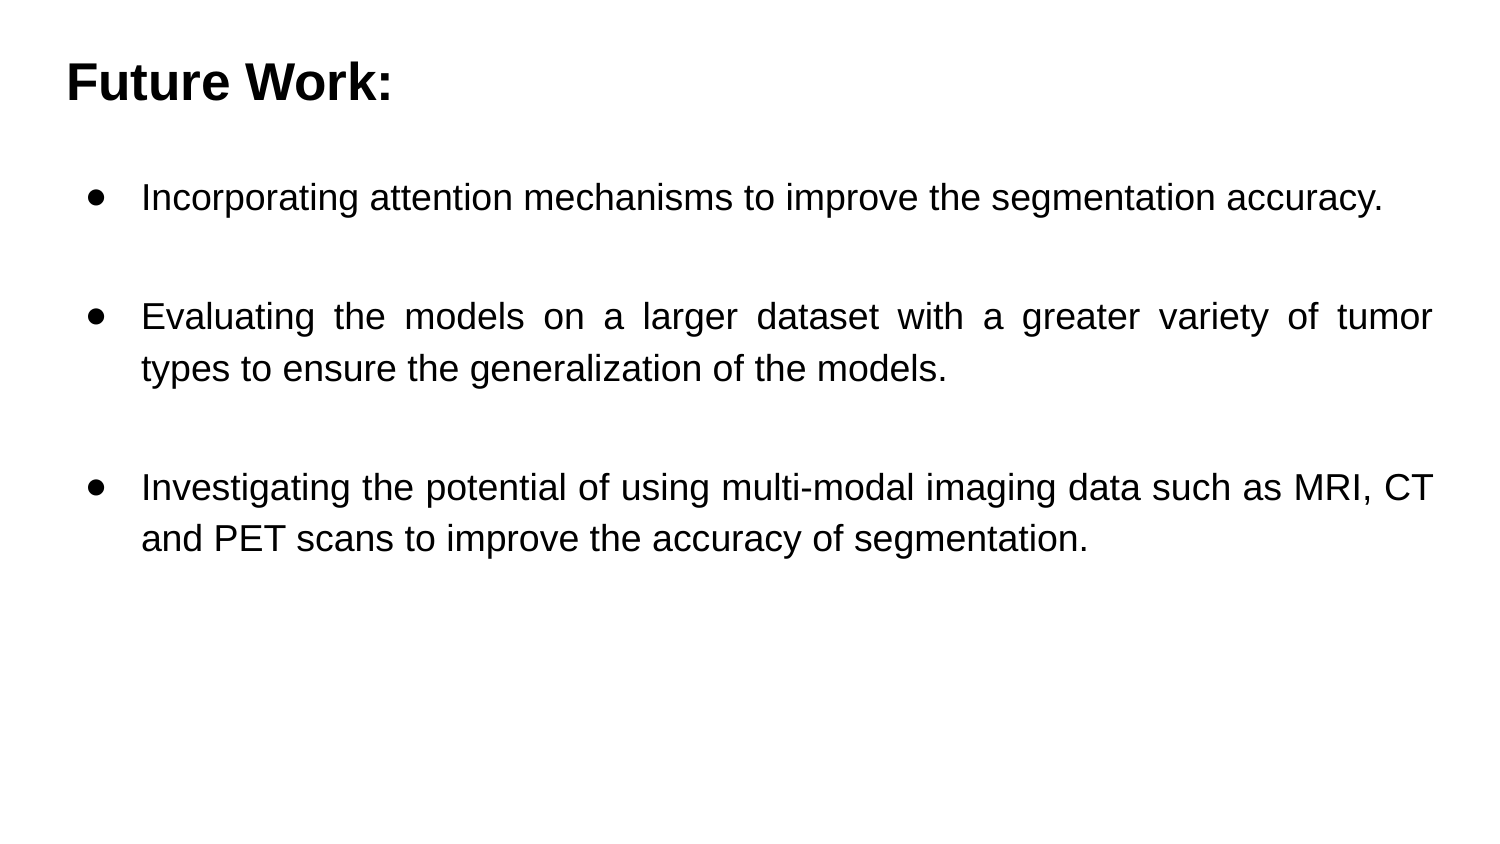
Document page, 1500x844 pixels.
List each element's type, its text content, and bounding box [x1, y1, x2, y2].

title Future Work: [51, 32, 1449, 100]
list Incorporating attention mechanisms to improve the segmentation accuracy. Evaluating the models on a larger dataset with a greater variety of tumor types to ensure the generalization of the models. Investigating the potential of using multi-modal imaging data such as MRI, CT and PET scans to improve the accuracy of segmentation. [51, 100, 1449, 625]
